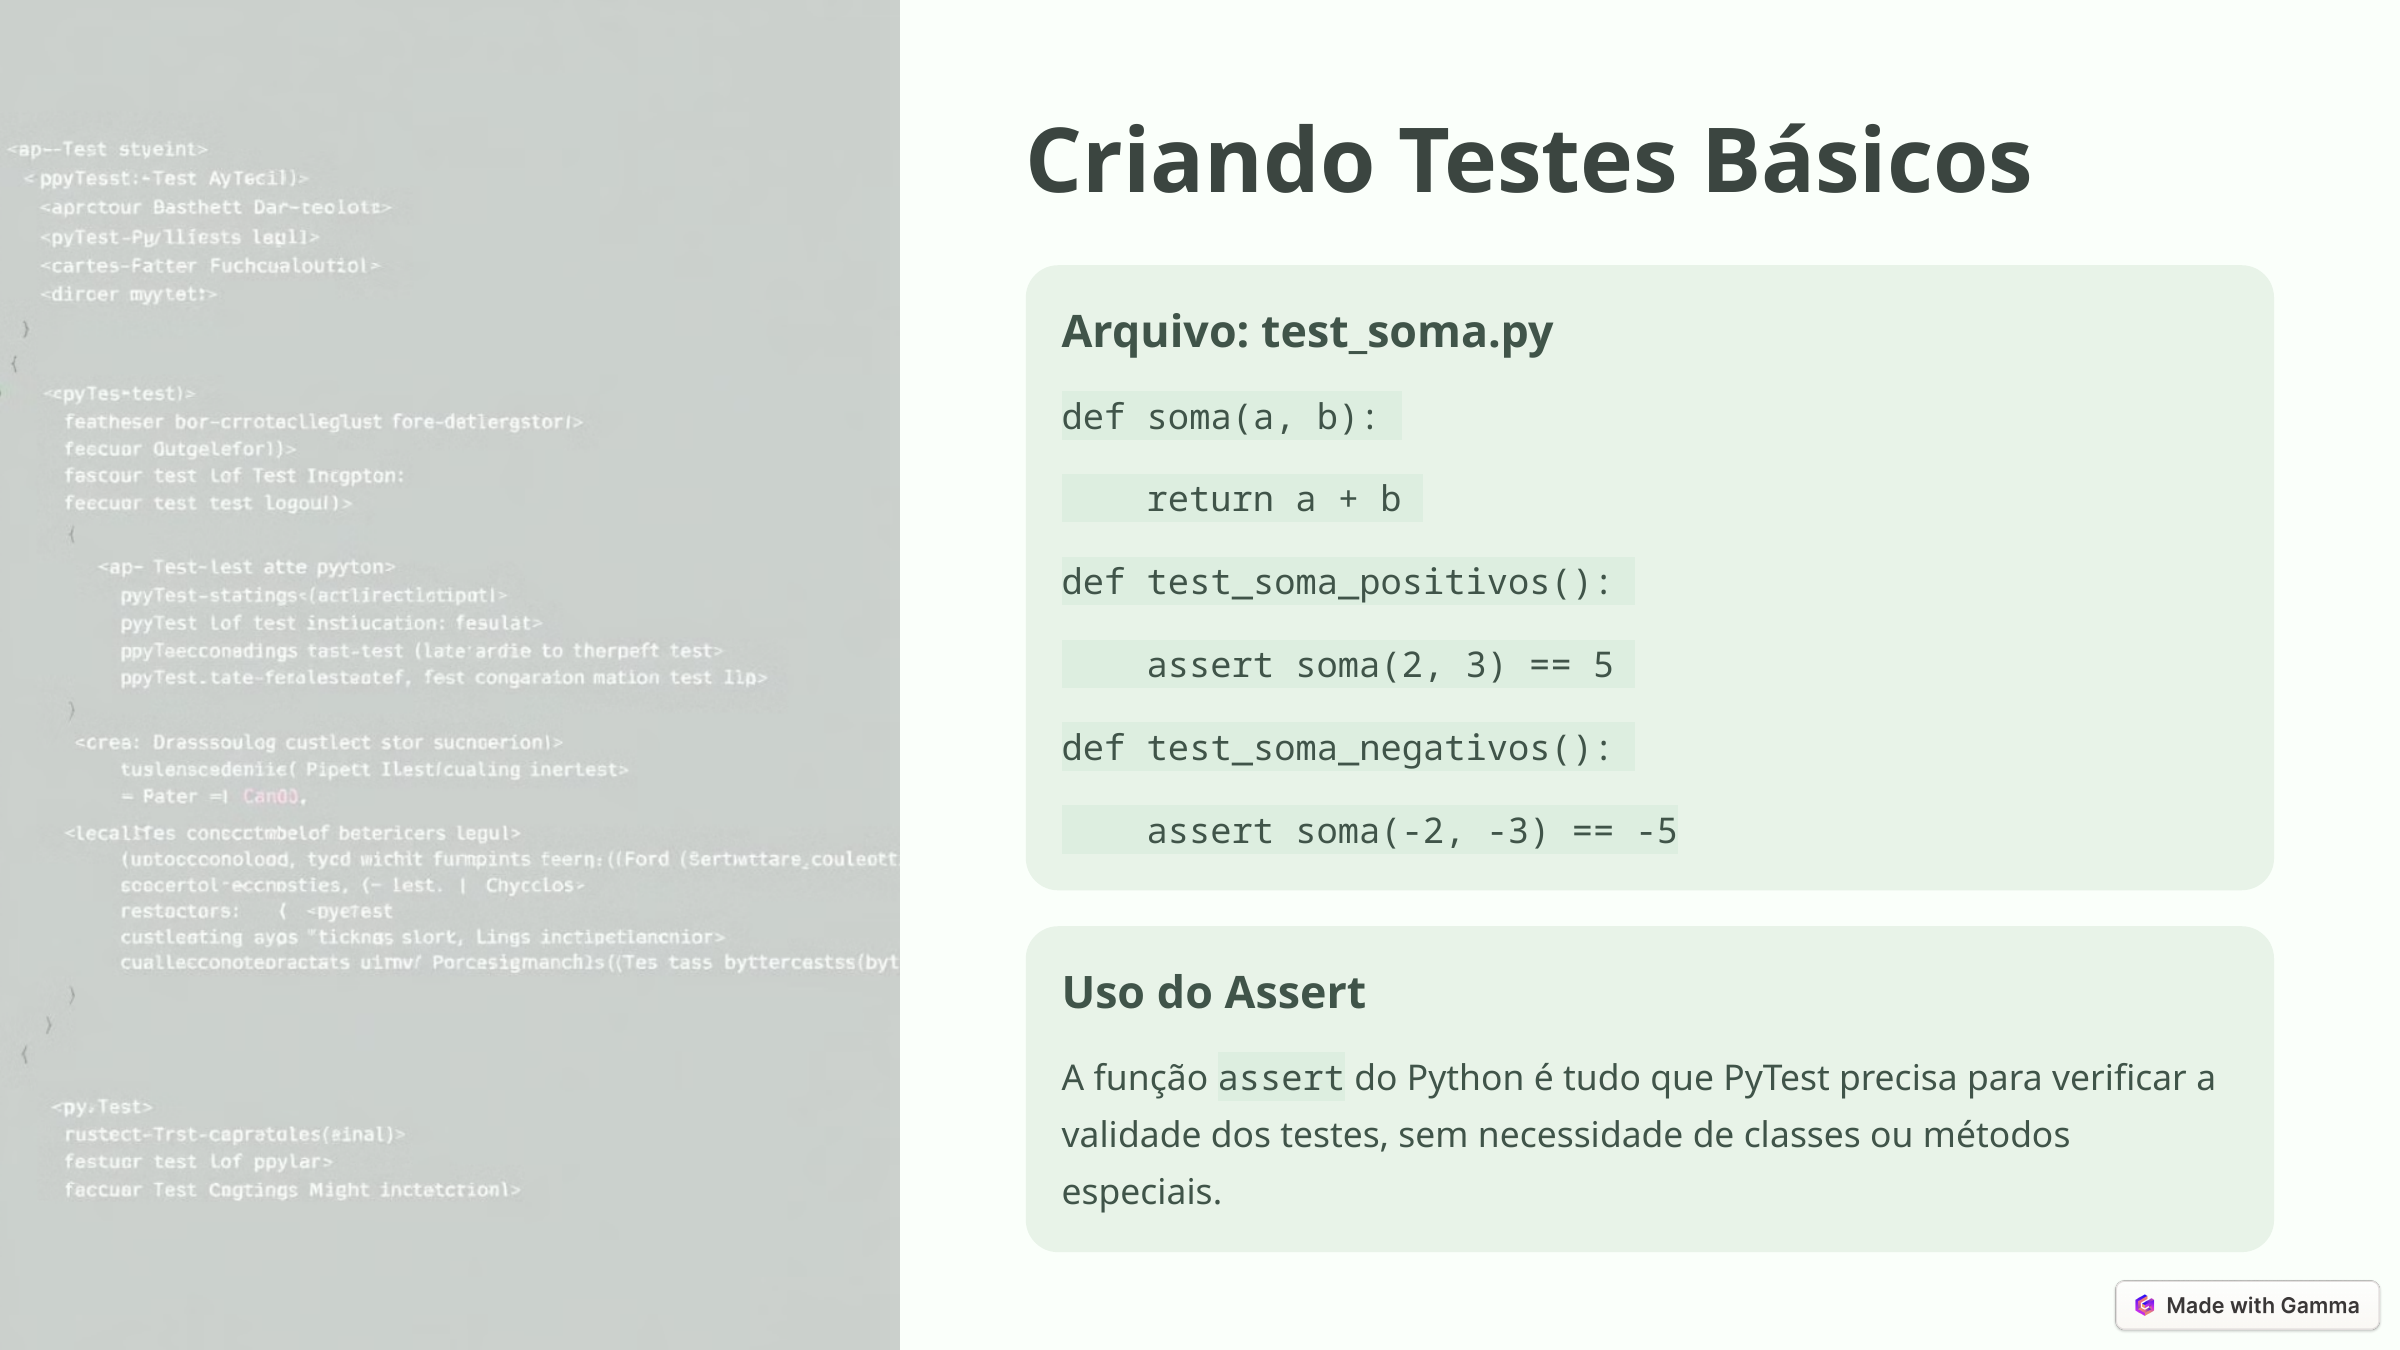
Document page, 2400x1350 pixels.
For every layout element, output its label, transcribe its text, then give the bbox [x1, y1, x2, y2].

text_box [1025, 265, 2275, 891]
text_box Uso do Assert [1061, 962, 1512, 1019]
text_box A função assert do Python é tudo que PyTest precisa para verificar a validade dos testes, sem necessidade de classes ou métodos especiais. [1061, 1039, 2239, 1217]
text_box return a + b [1061, 461, 2239, 523]
text_box assert soma(-2, -3) == -5 [1061, 793, 2239, 855]
picture [2106, 1271, 2389, 1339]
text_box Criando Testes Básicos [1025, 98, 2074, 212]
picture [0, 0, 900, 1350]
text_box assert soma(2, 3) == 5 [1061, 627, 2239, 689]
text_box def test_soma_positivos(): [1061, 544, 2239, 606]
text_box def soma(a, b): [1061, 378, 2239, 441]
text_box Arquivo: test_soma.py [1061, 301, 1572, 358]
text_box [1025, 926, 2275, 1253]
text_box def test_soma_negativos(): [1061, 710, 2239, 772]
